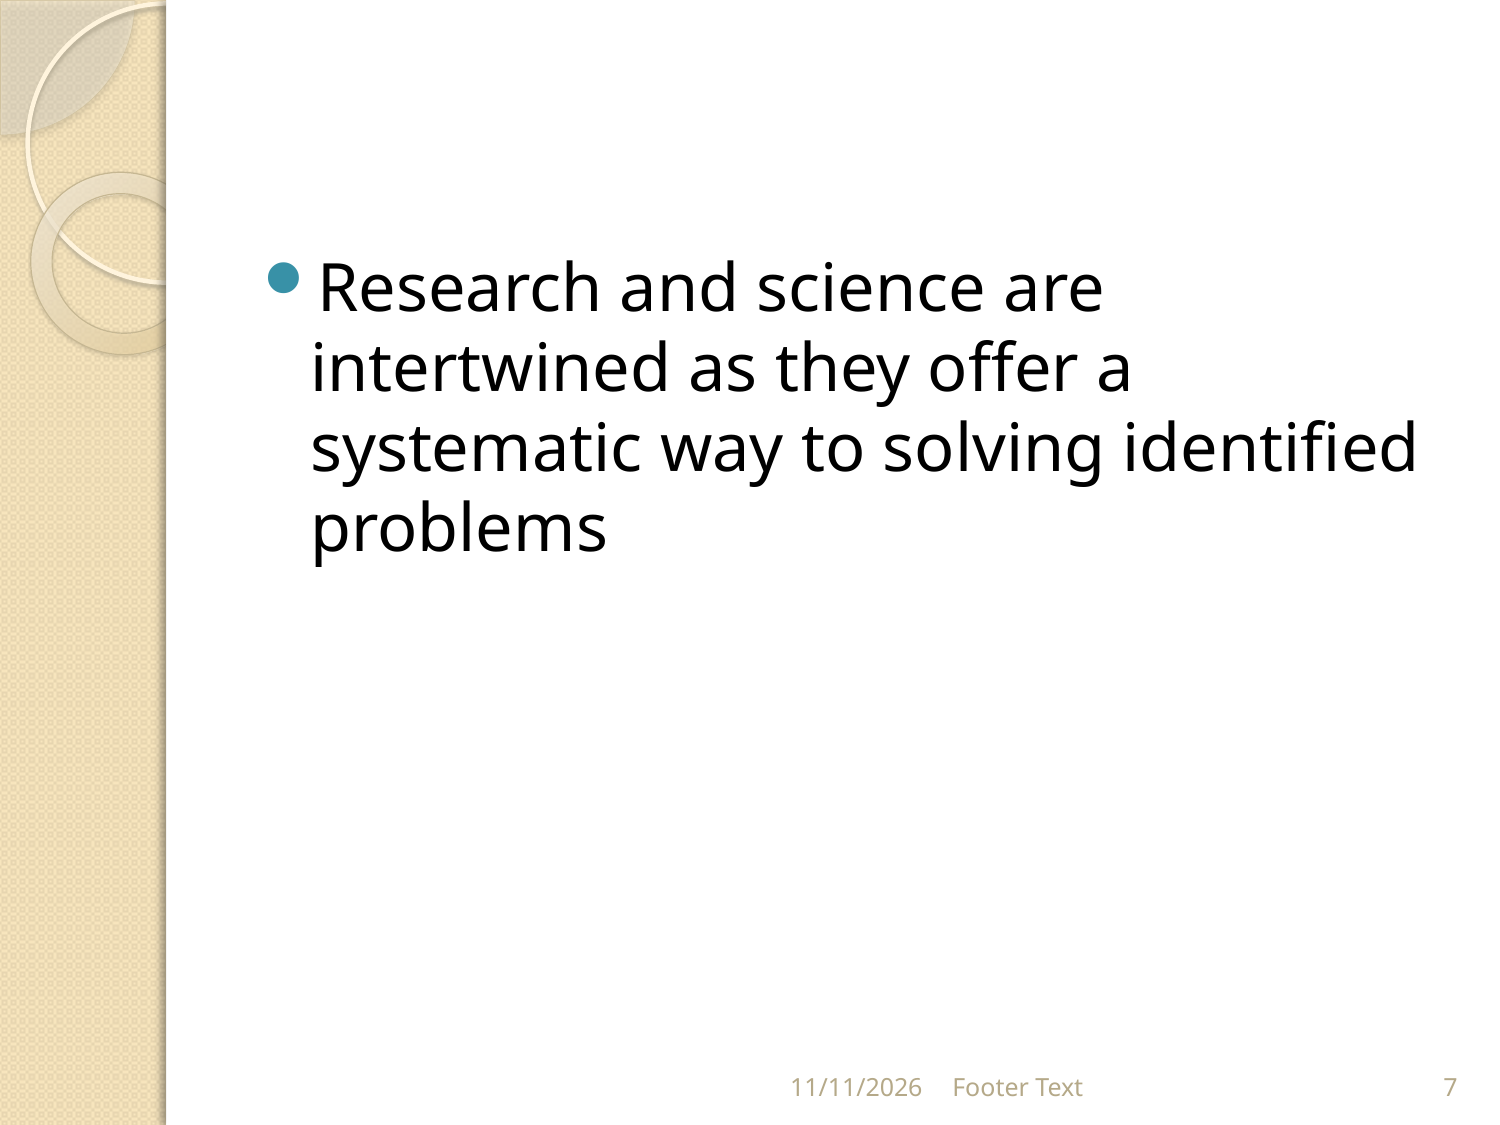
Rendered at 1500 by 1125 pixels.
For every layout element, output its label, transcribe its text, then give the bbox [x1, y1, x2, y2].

footer Footer Text [937, 1034, 1413, 1113]
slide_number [587, 1034, 937, 1113]
slide_number 7 [1413, 1034, 1488, 1113]
list Research and science are intertwined as they offer a systematic way to solving identified problems [235, 237, 1466, 1025]
